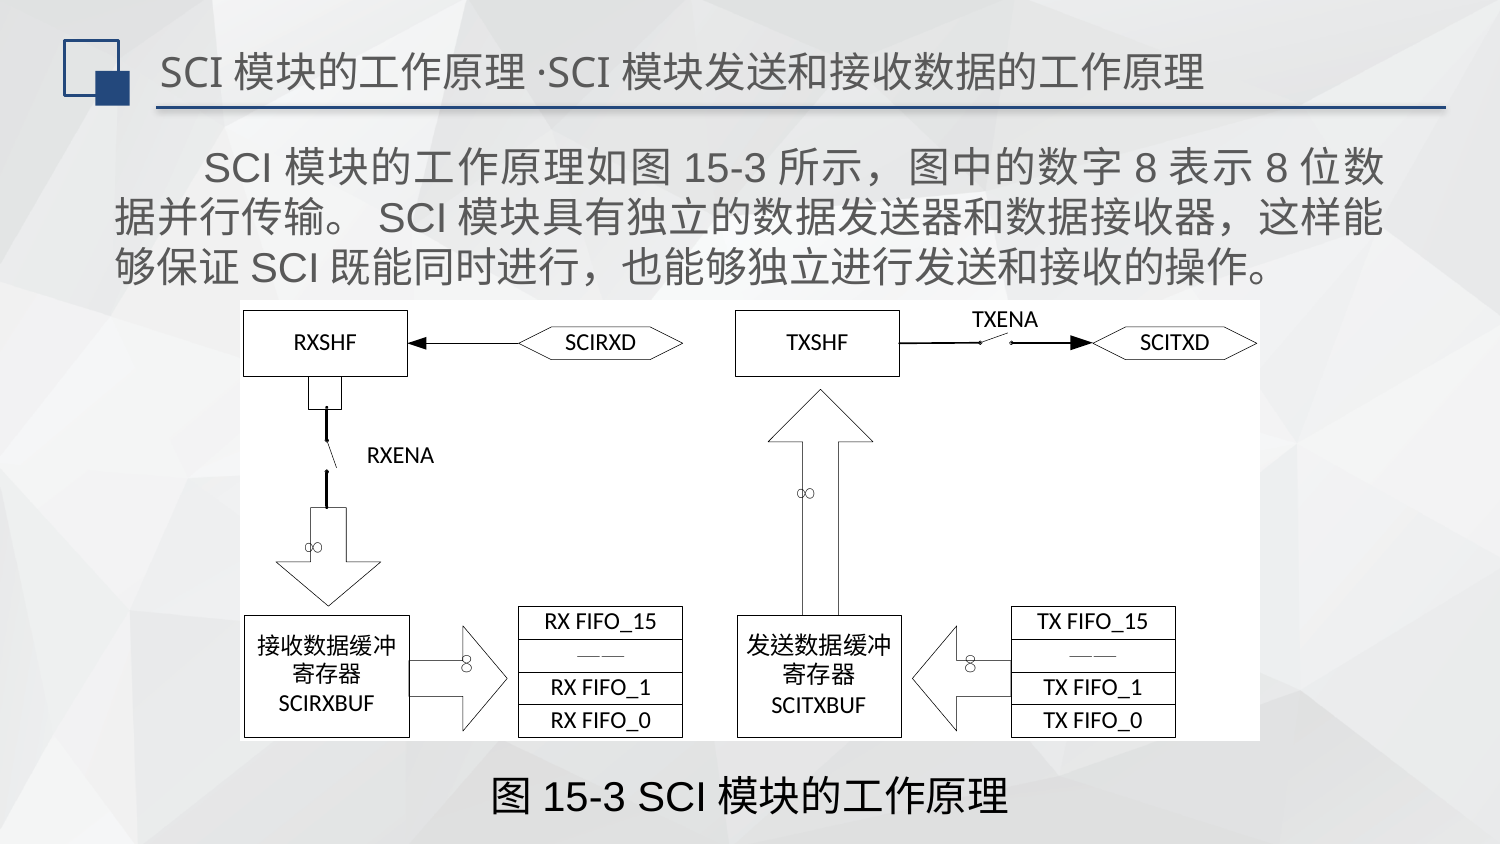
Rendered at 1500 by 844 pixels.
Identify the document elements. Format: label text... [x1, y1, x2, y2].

picture [0, 0, 1500, 844]
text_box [239, 299, 1261, 741]
text_box SCI模块的工作原理如图15-3所示，图中的数字8表示8位数据并行传输。SCI模块具有独立的数据发送器和数据接收器，这样能够保证SCI既能同时进行，也能够独立进行发送和接收的操作。 [100, 133, 1400, 299]
title SCI模块的工作原理·SCI模块发送和接收数据的工作原理 [148, 43, 1388, 99]
text_box 图15-3 SCI模块的工作原理 [475, 752, 1025, 828]
